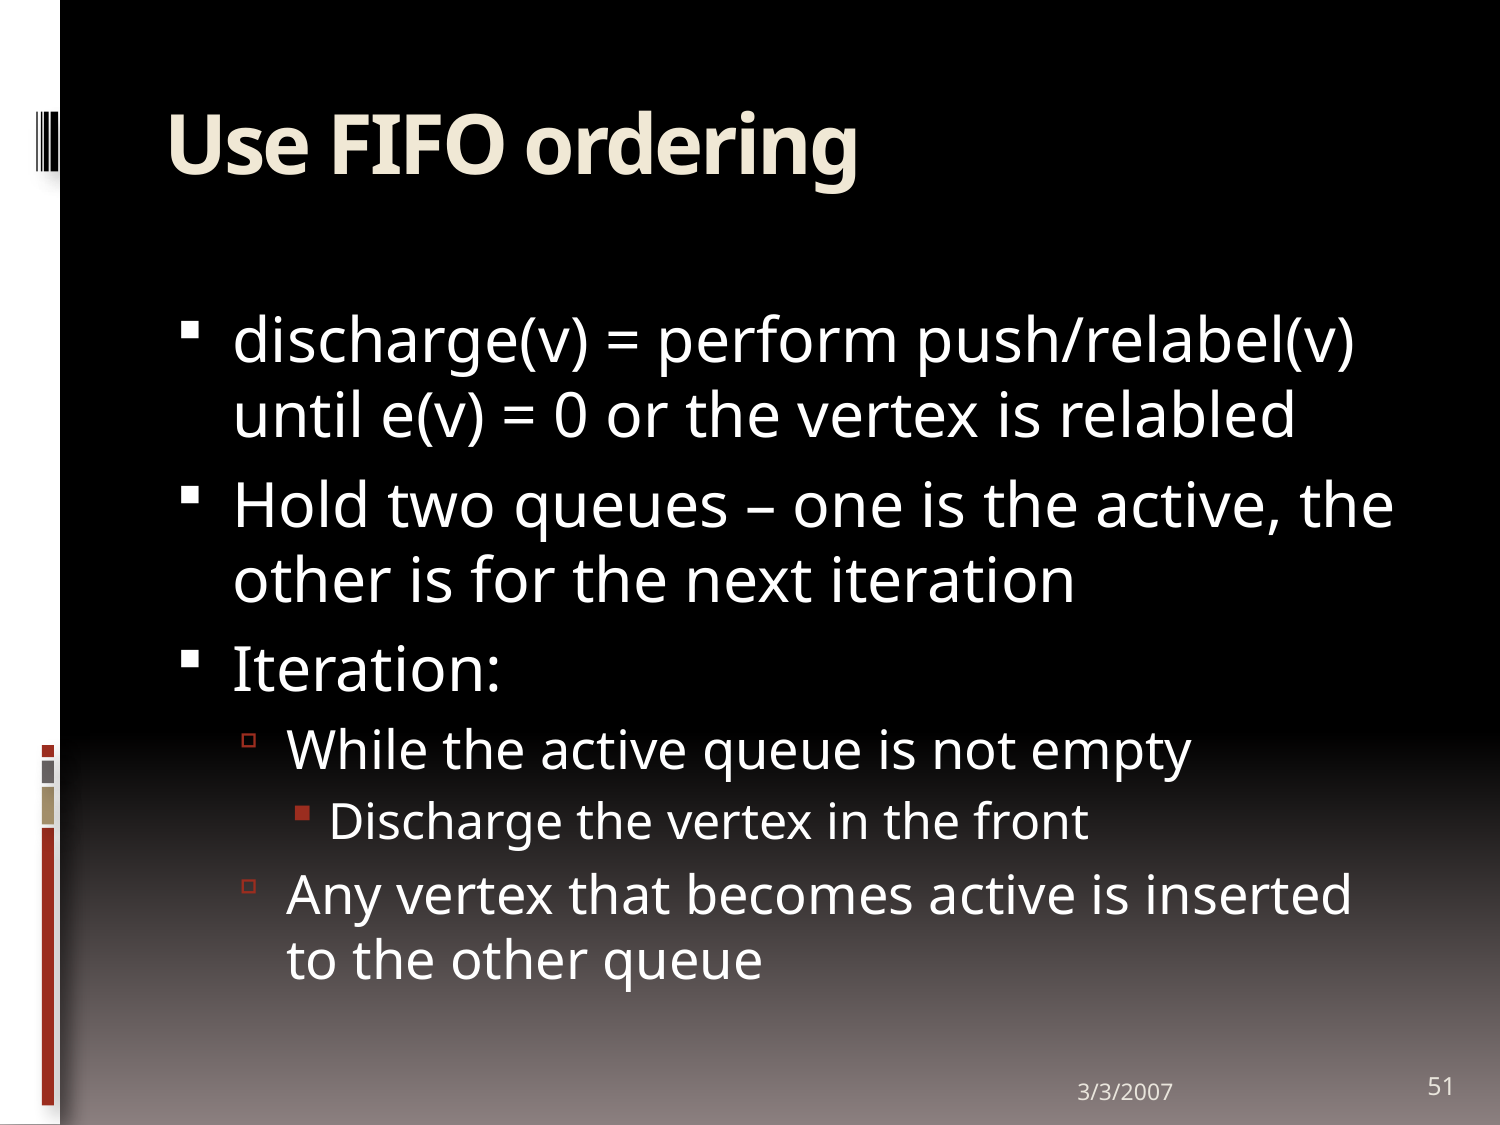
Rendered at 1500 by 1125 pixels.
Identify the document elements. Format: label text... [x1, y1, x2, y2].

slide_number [1062, 1052, 1412, 1113]
slide_number 51 [1412, 1052, 1488, 1113]
title Use FIFO ordering [150, 84, 1425, 235]
list discharge(v) = perform push/relabel(v) until e(v) = 0 or the vertex is relabled Hold two queues – one is the active, the other is for the next iteration Iteration: While the active queue is not empty Discharge the vertex in the front Any vertex that becomes active is inserted to the other queue [150, 292, 1425, 1043]
